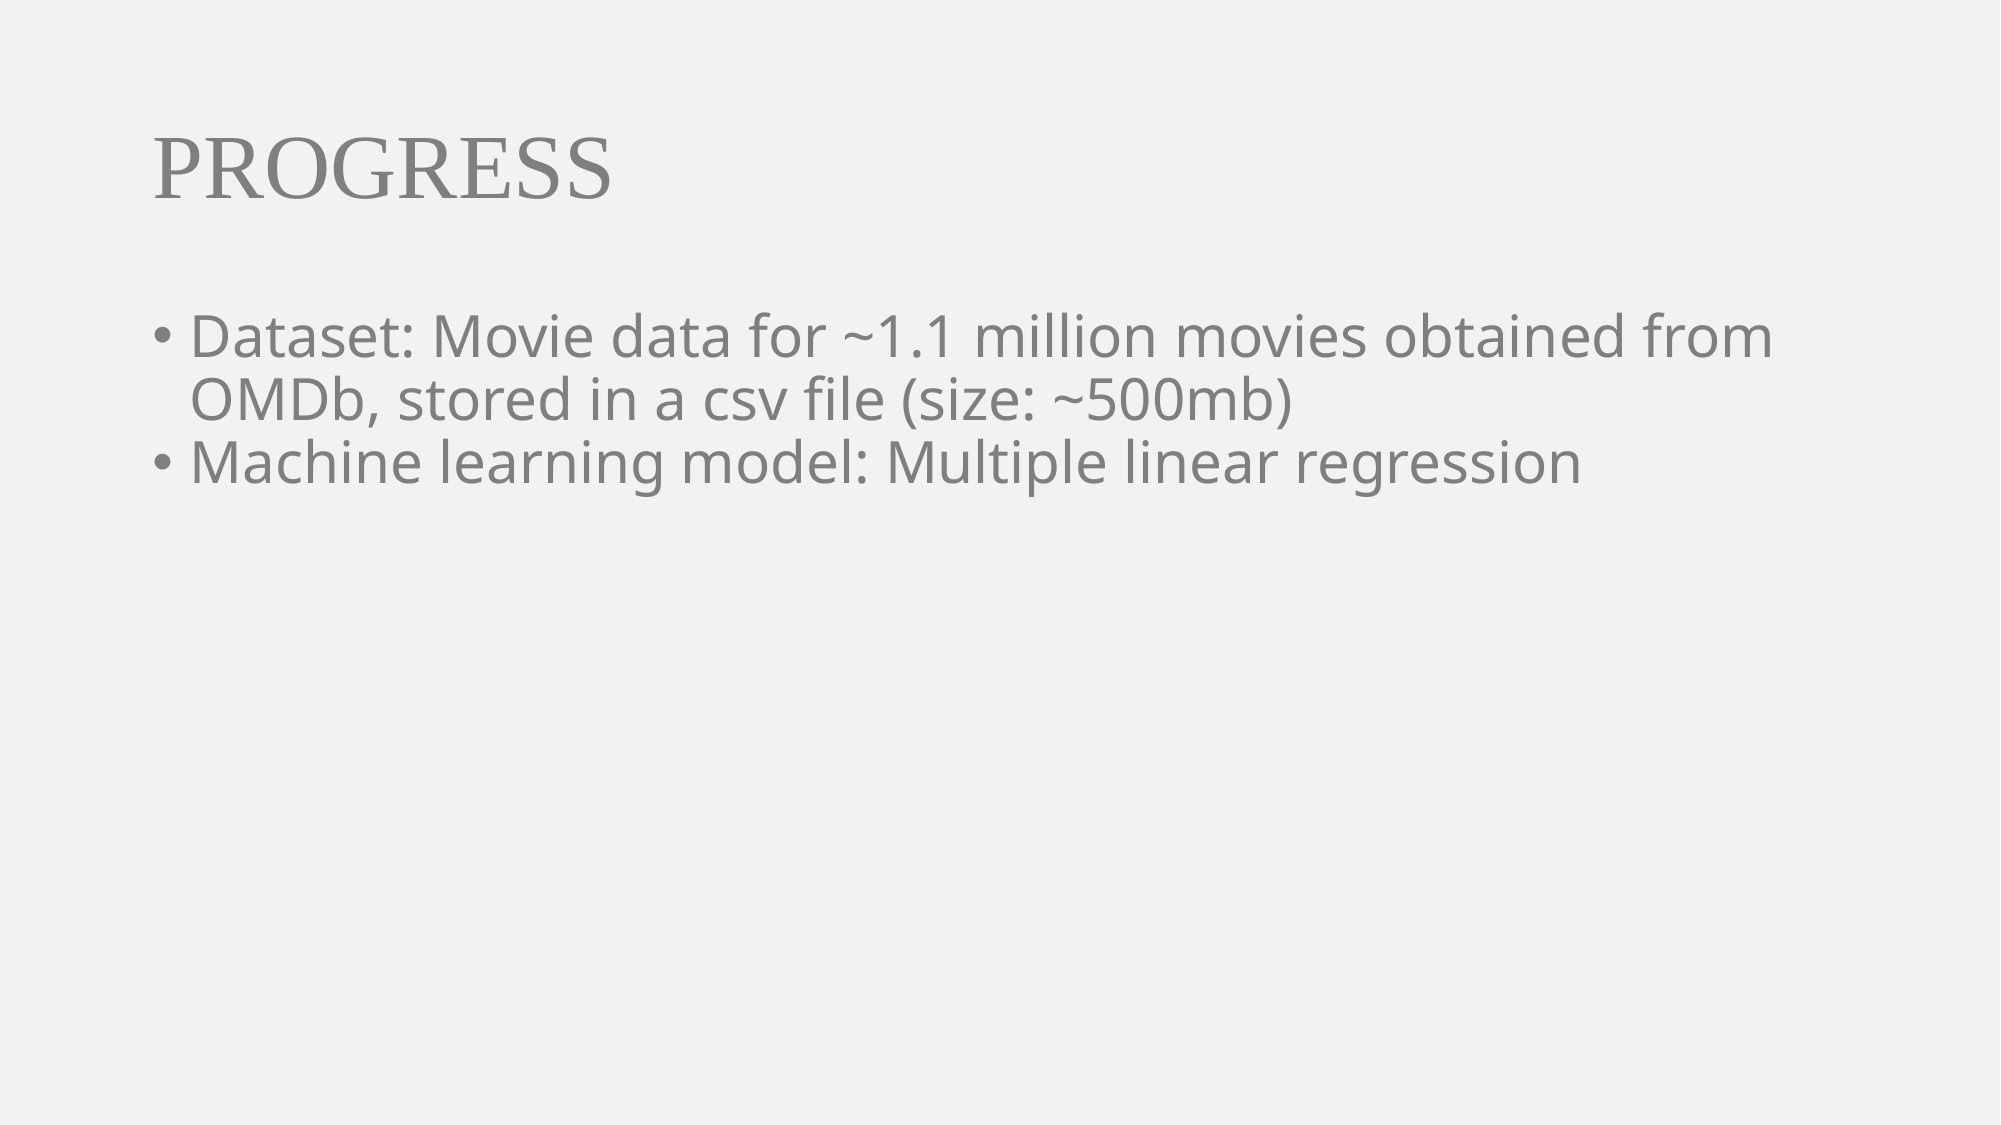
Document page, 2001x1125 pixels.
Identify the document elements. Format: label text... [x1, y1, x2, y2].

list Dataset: Movie data for ~1.1 million movies obtained from OMDb, stored in a csv file (size: ~500mb) Machine learning model: Multiple linear regression [137, 299, 1863, 1014]
title PROGRESS [137, 59, 1863, 278]
